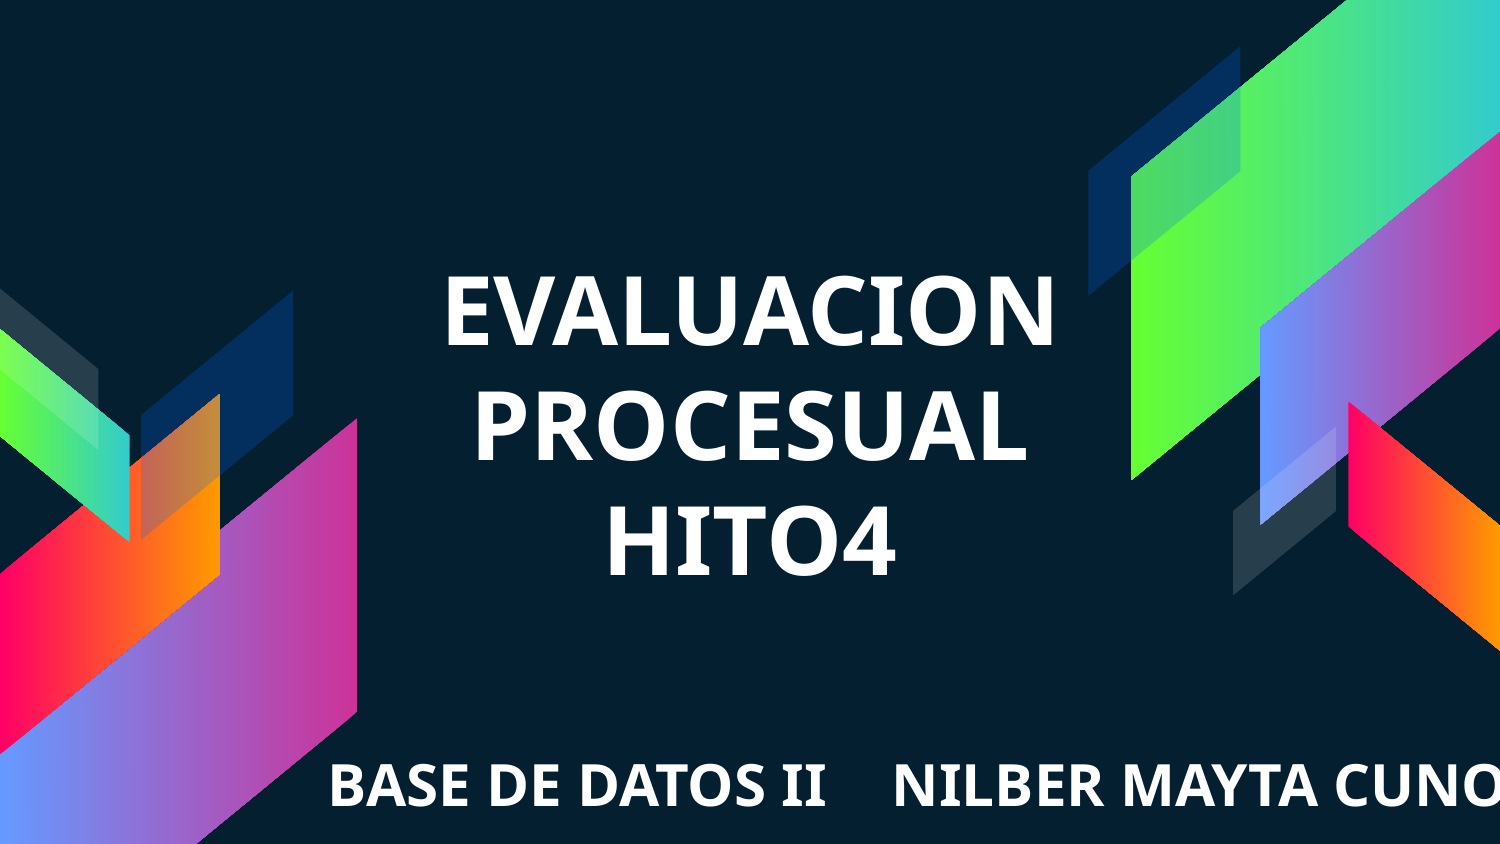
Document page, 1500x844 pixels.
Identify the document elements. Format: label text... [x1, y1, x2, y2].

text_box BASE DE DATOS II [163, 688, 786, 844]
text_box NILBER MAYTA CUNO [786, 688, 1500, 844]
title EVALUACION PROCESUAL HITO4 [381, 326, 1119, 517]
